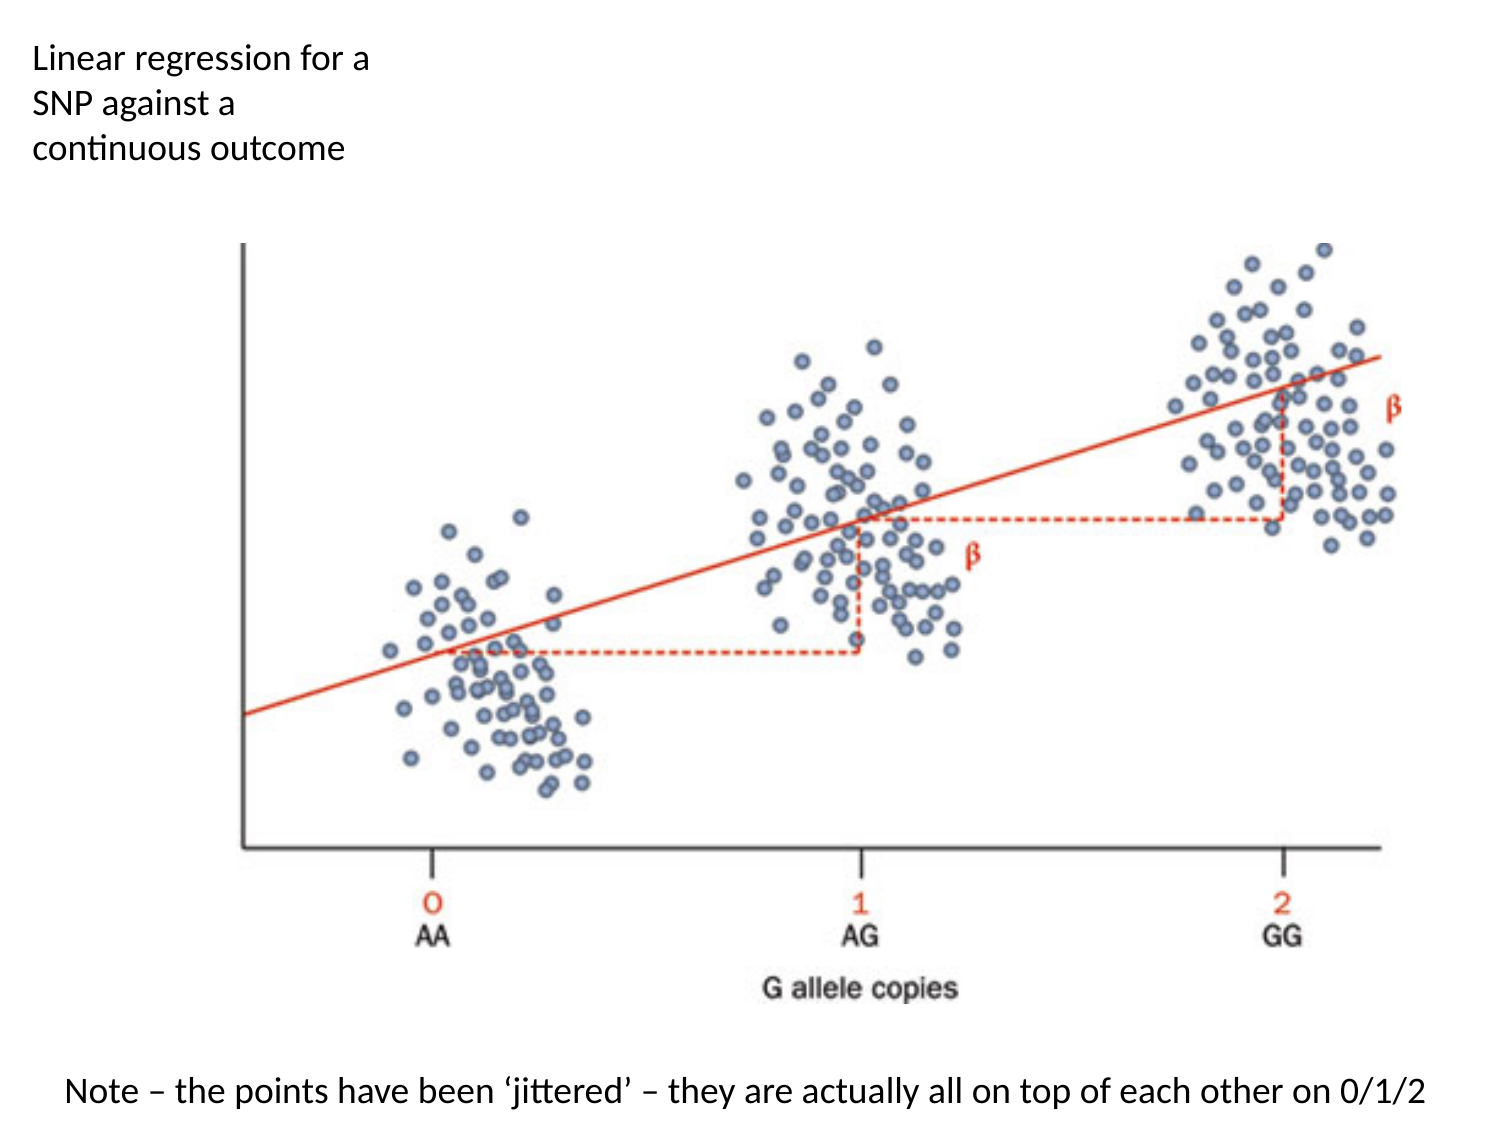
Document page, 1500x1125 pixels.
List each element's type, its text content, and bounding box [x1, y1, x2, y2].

text_box Linear regression for a SNP against a continuous outcome [17, 25, 218, 176]
text_box Note – the points have been ‘jittered’ – they are actually all on top of each other on 0/1/2 [49, 1058, 213, 1119]
picture [218, 25, 1402, 1125]
text_box Note – the points have been ‘jittered’ – they are actually all on top of each other on 0/1/2 [1405, 1058, 1443, 1119]
